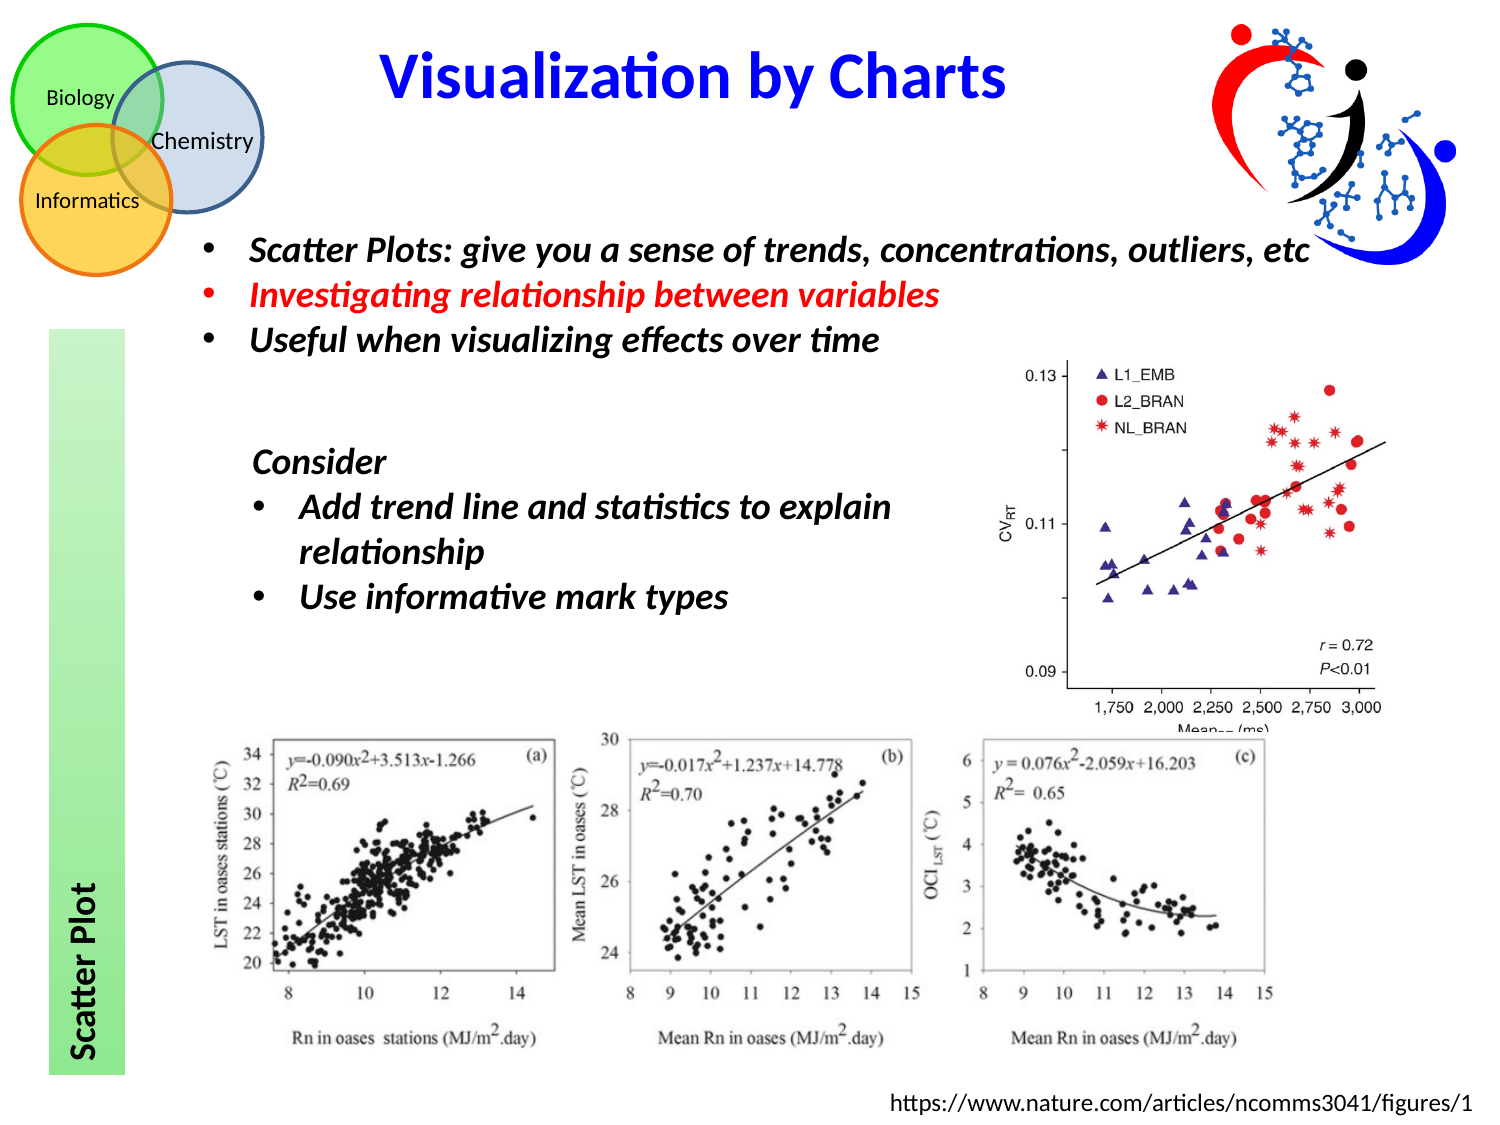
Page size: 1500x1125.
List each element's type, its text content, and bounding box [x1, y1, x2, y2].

text_box Consider Add trend line and statistics to explain relationship Use informative mark types [237, 430, 992, 670]
text_box Scatter Plot [50, 762, 126, 1077]
text_box https://www.nature.com/articles/ncomms3041/figures/1 [875, 1079, 1500, 1125]
text_box Visualization by Charts [262, 24, 1125, 120]
picture [212, 359, 1386, 1050]
text_box Scatter Plots: give you a sense of trends, concentrations, outliers, etc Investigating relationship between variables Useful when visualizing effects over time [187, 217, 1363, 413]
picture [1212, 24, 1456, 265]
